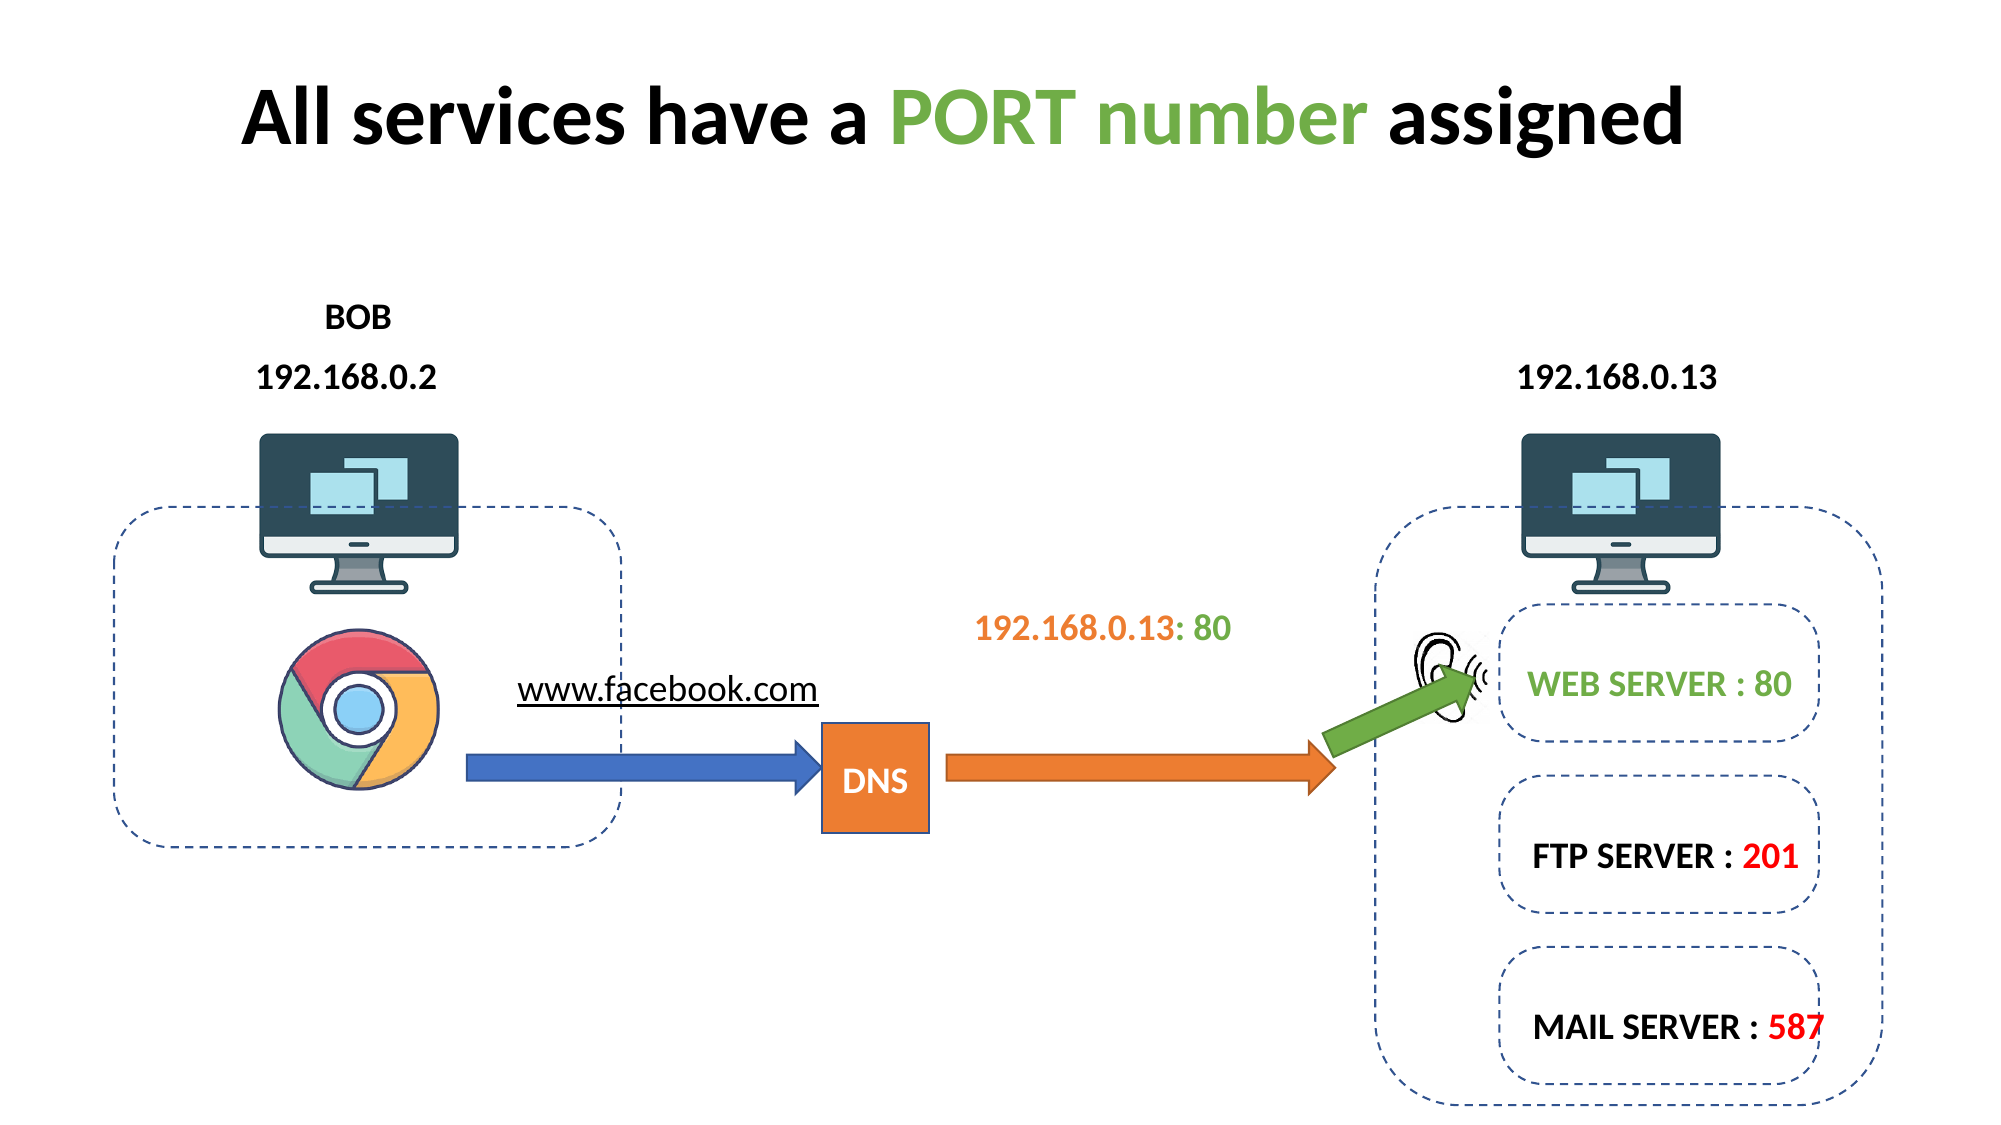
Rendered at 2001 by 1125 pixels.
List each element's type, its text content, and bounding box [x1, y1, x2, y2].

text_box [466, 741, 821, 794]
picture [1511, 405, 1729, 622]
text_box All services have a PORT number assigned [218, 53, 1710, 169]
picture [250, 405, 468, 622]
text_box DNS [821, 723, 930, 834]
text_box FTP SERVER : 201 [1517, 823, 1818, 884]
text_box [1322, 694, 1408, 758]
text_box [1499, 946, 1819, 1085]
text_box [1499, 775, 1819, 913]
text_box 192.168.0.13 [1501, 344, 1735, 405]
text_box WEB SERVER : 80 [1511, 651, 1811, 712]
text_box 192.168.0.13: 80 [958, 595, 1250, 656]
text_box 192.168.0.2 [240, 344, 453, 405]
text_box [1499, 604, 1819, 742]
text_box MAIL SERVER : 587 [1517, 994, 1852, 1055]
picture [274, 625, 444, 794]
text_box BOB [309, 284, 408, 345]
text_box www.facebook.com [502, 656, 837, 762]
text_box [113, 506, 622, 848]
text_box [946, 741, 1336, 794]
text_box [1375, 506, 1883, 1106]
picture [1413, 630, 1490, 724]
